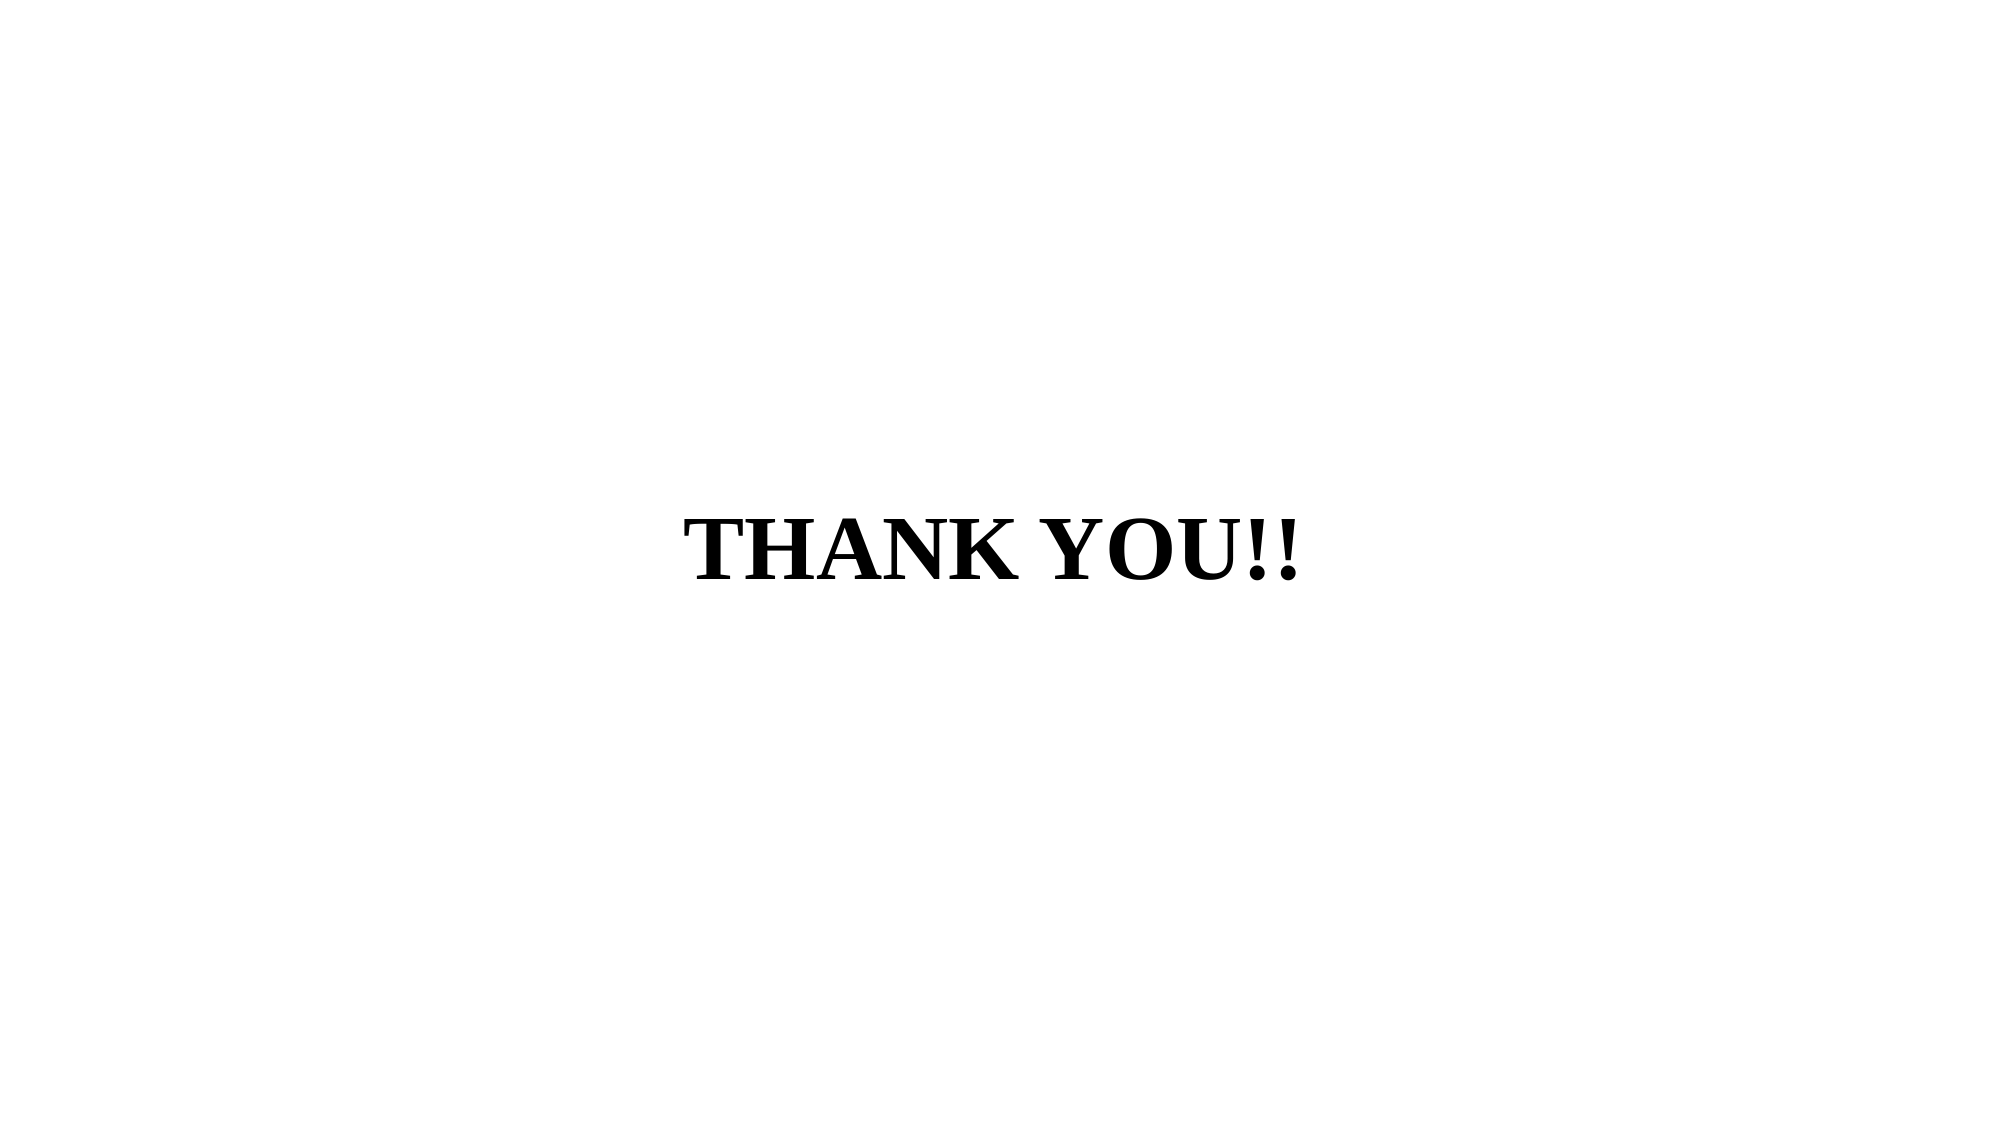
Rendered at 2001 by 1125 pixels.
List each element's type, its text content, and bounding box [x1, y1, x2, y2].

title THANK YOU!! [131, 63, 1857, 1036]
